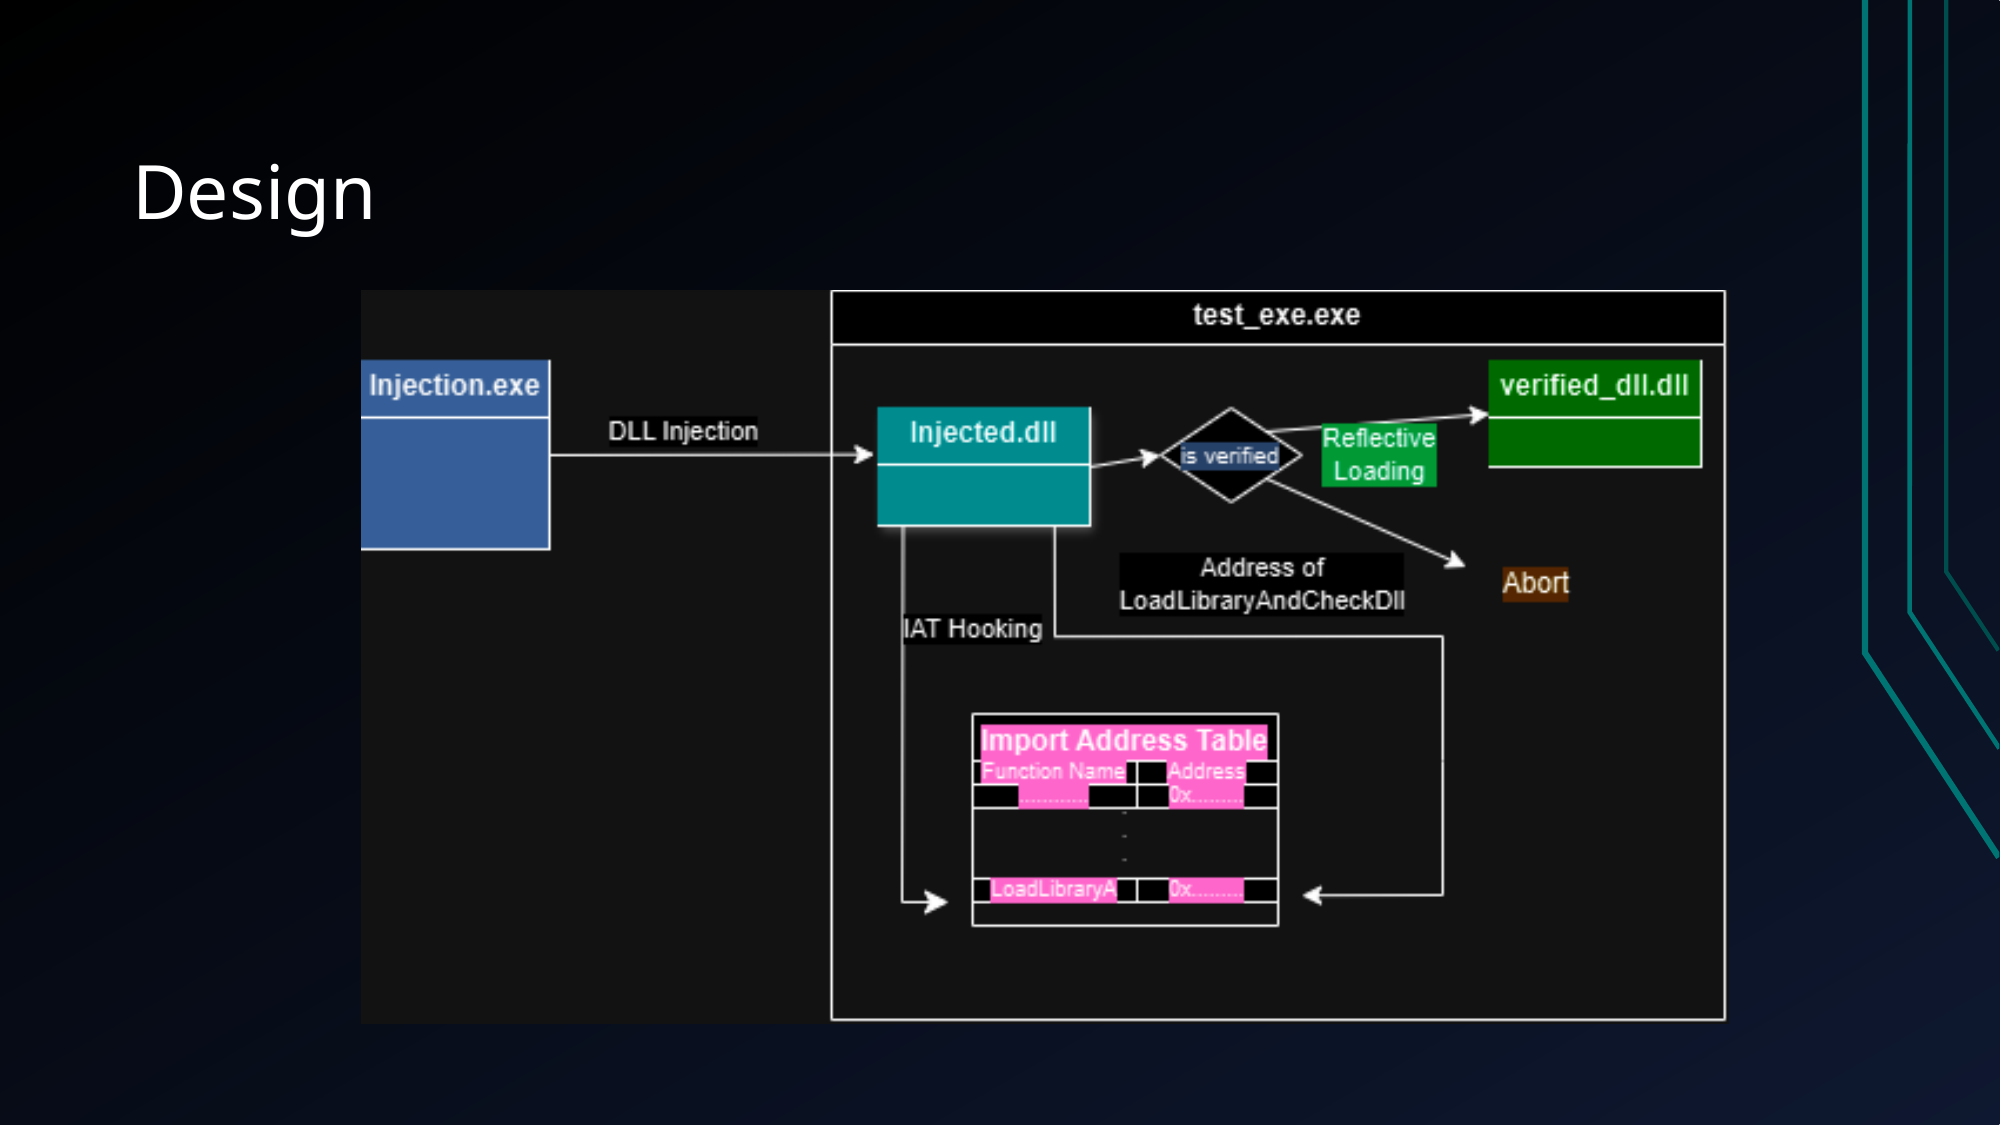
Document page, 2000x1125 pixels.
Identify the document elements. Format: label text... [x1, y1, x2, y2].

title Design [112, 45, 1812, 246]
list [361, 290, 1729, 1024]
